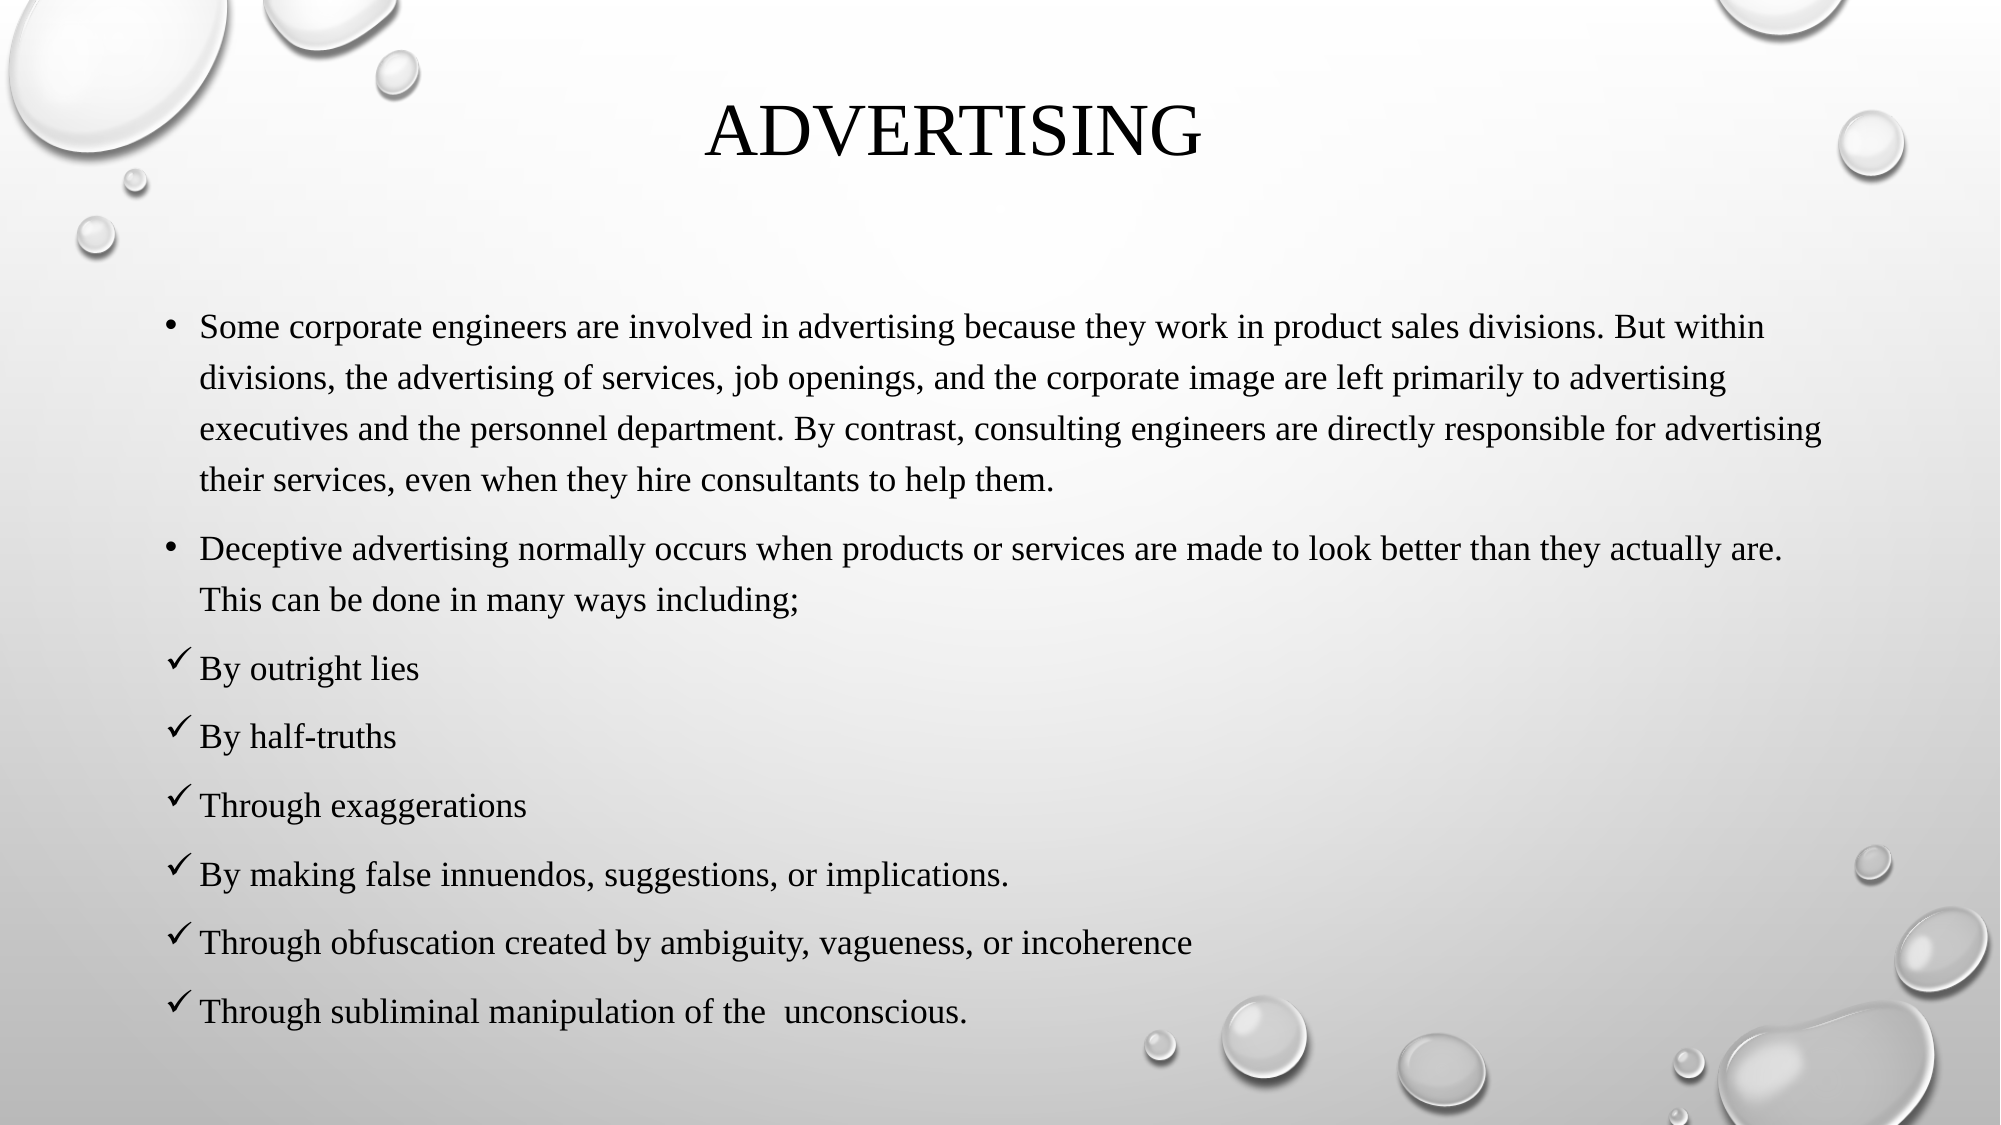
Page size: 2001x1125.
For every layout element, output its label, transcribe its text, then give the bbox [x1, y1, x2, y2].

picture [0, 0, 2000, 1125]
title ADVERTISING [104, 0, 1805, 262]
list Some corporate engineers are involved in advertising because they work in product sales divisions. But within divisions, the advertising of services, job openings, and the corporate image are left primarily to advertising executives and the personnel department. By contrast, consulting engineers are directly responsible for advertising their services, even when they hire consultants to help them. Deceptive advertising normally occurs when products or services are made to look better than they actually are. This can be done in many ways including; By outright lies By half-truths Through exaggerations By making false innuendos, suggestions, or implications. Through obfuscation created by ambiguity, vagueness, or incoherence Through subliminal manipulation of the unconscious. [149, 286, 1850, 1040]
